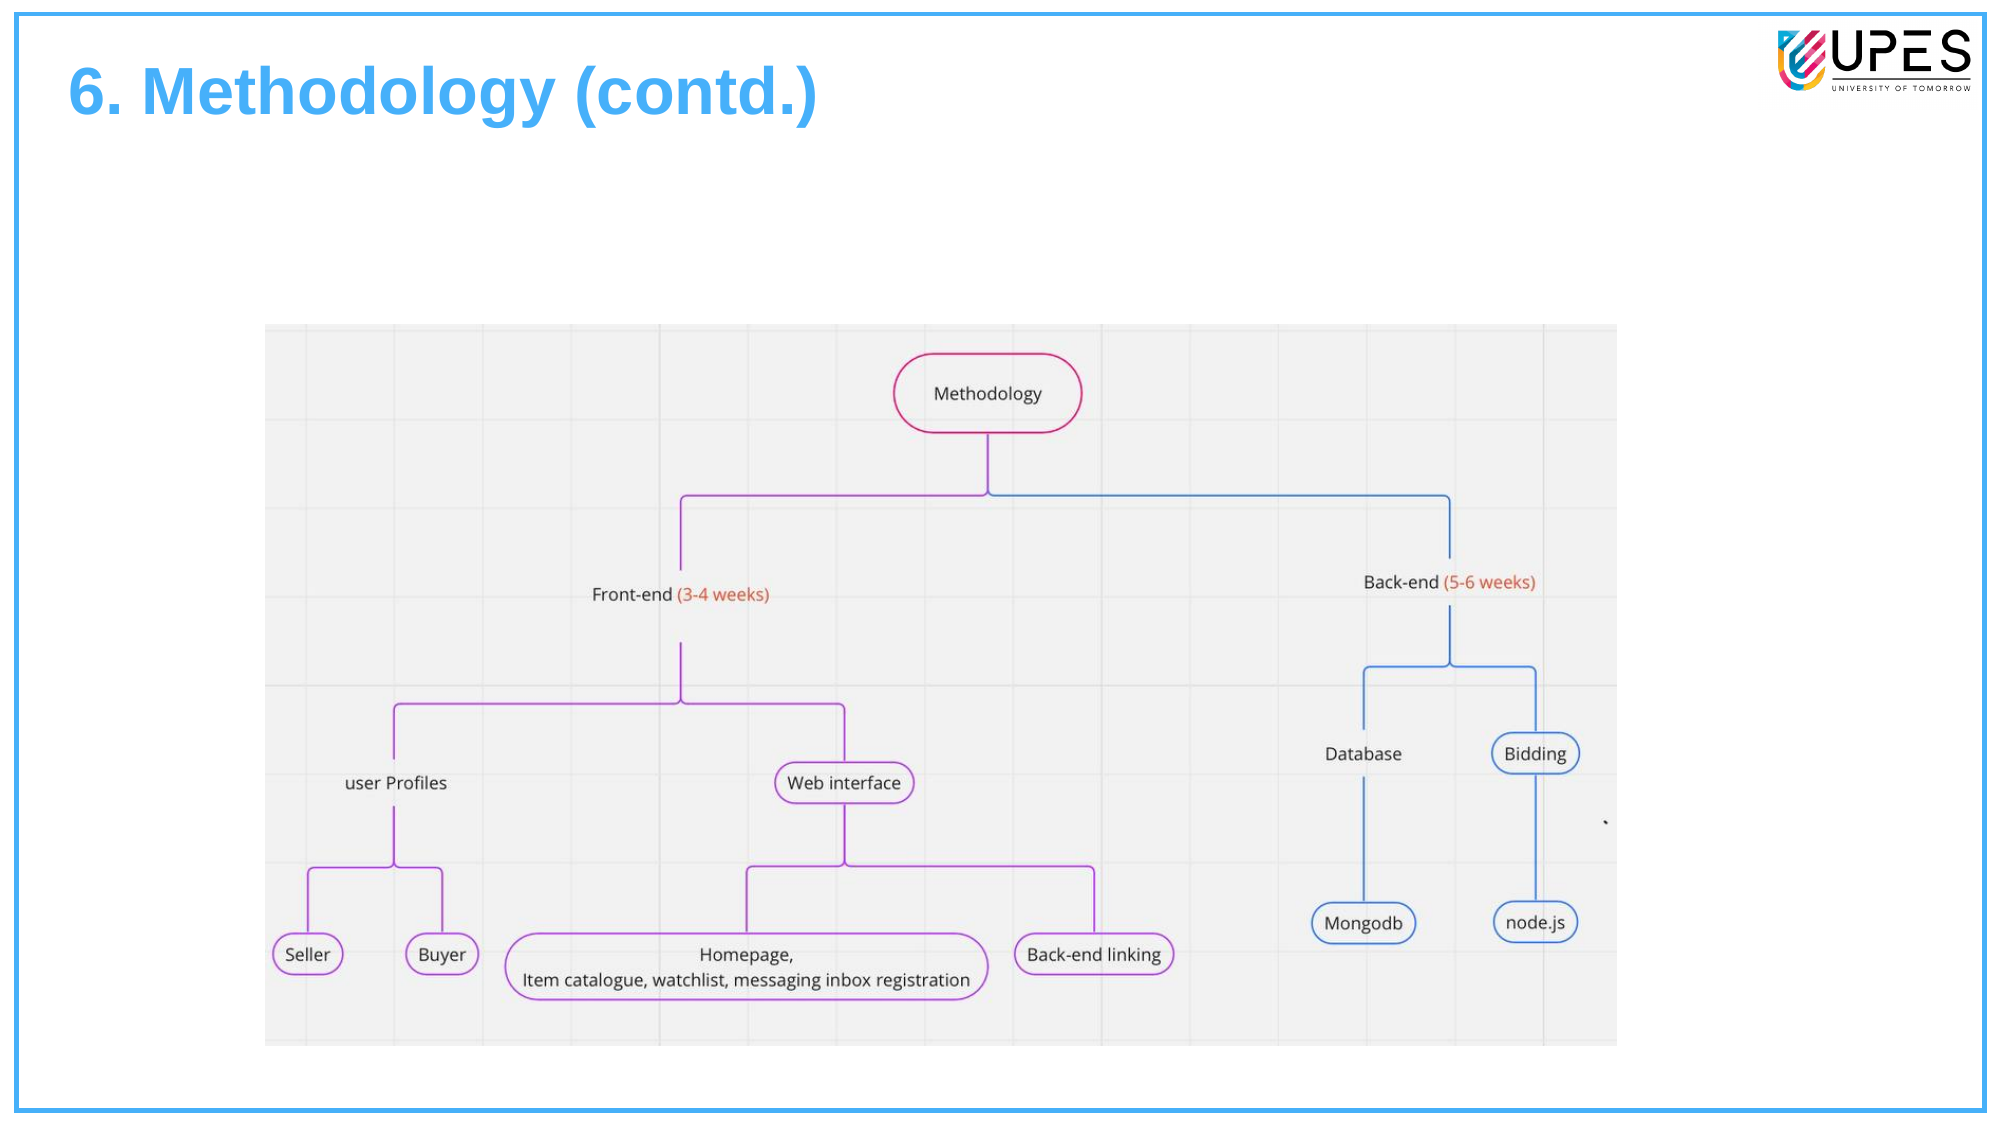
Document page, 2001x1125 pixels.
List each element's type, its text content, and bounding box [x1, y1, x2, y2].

picture [1758, 20, 1978, 110]
picture [265, 324, 1617, 1046]
text_box 6. Methodology (contd.) [53, 40, 1289, 136]
